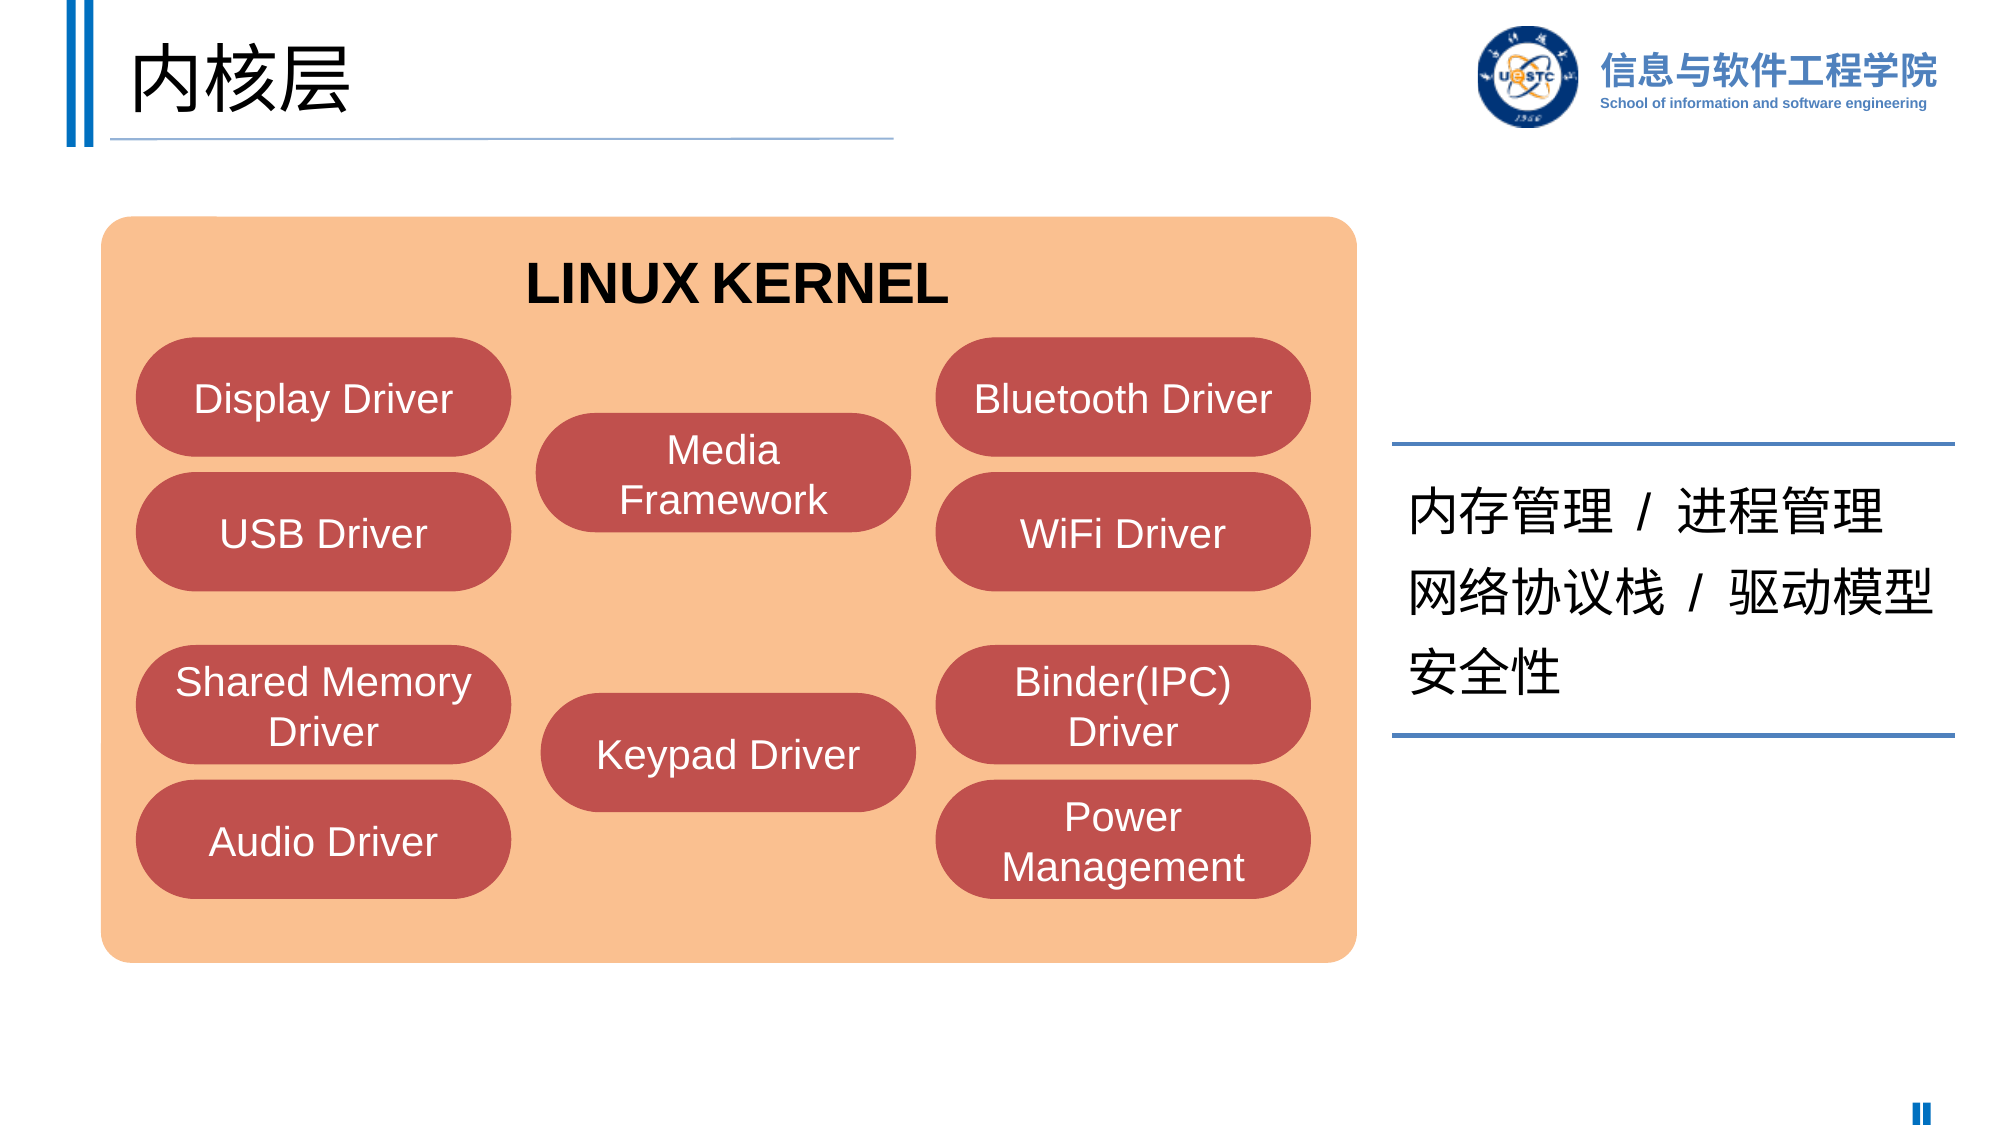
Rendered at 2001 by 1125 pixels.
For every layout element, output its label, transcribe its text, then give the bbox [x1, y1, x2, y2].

title 内核层 [113, 10, 1839, 143]
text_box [1392, 444, 1956, 736]
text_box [101, 216, 1357, 963]
